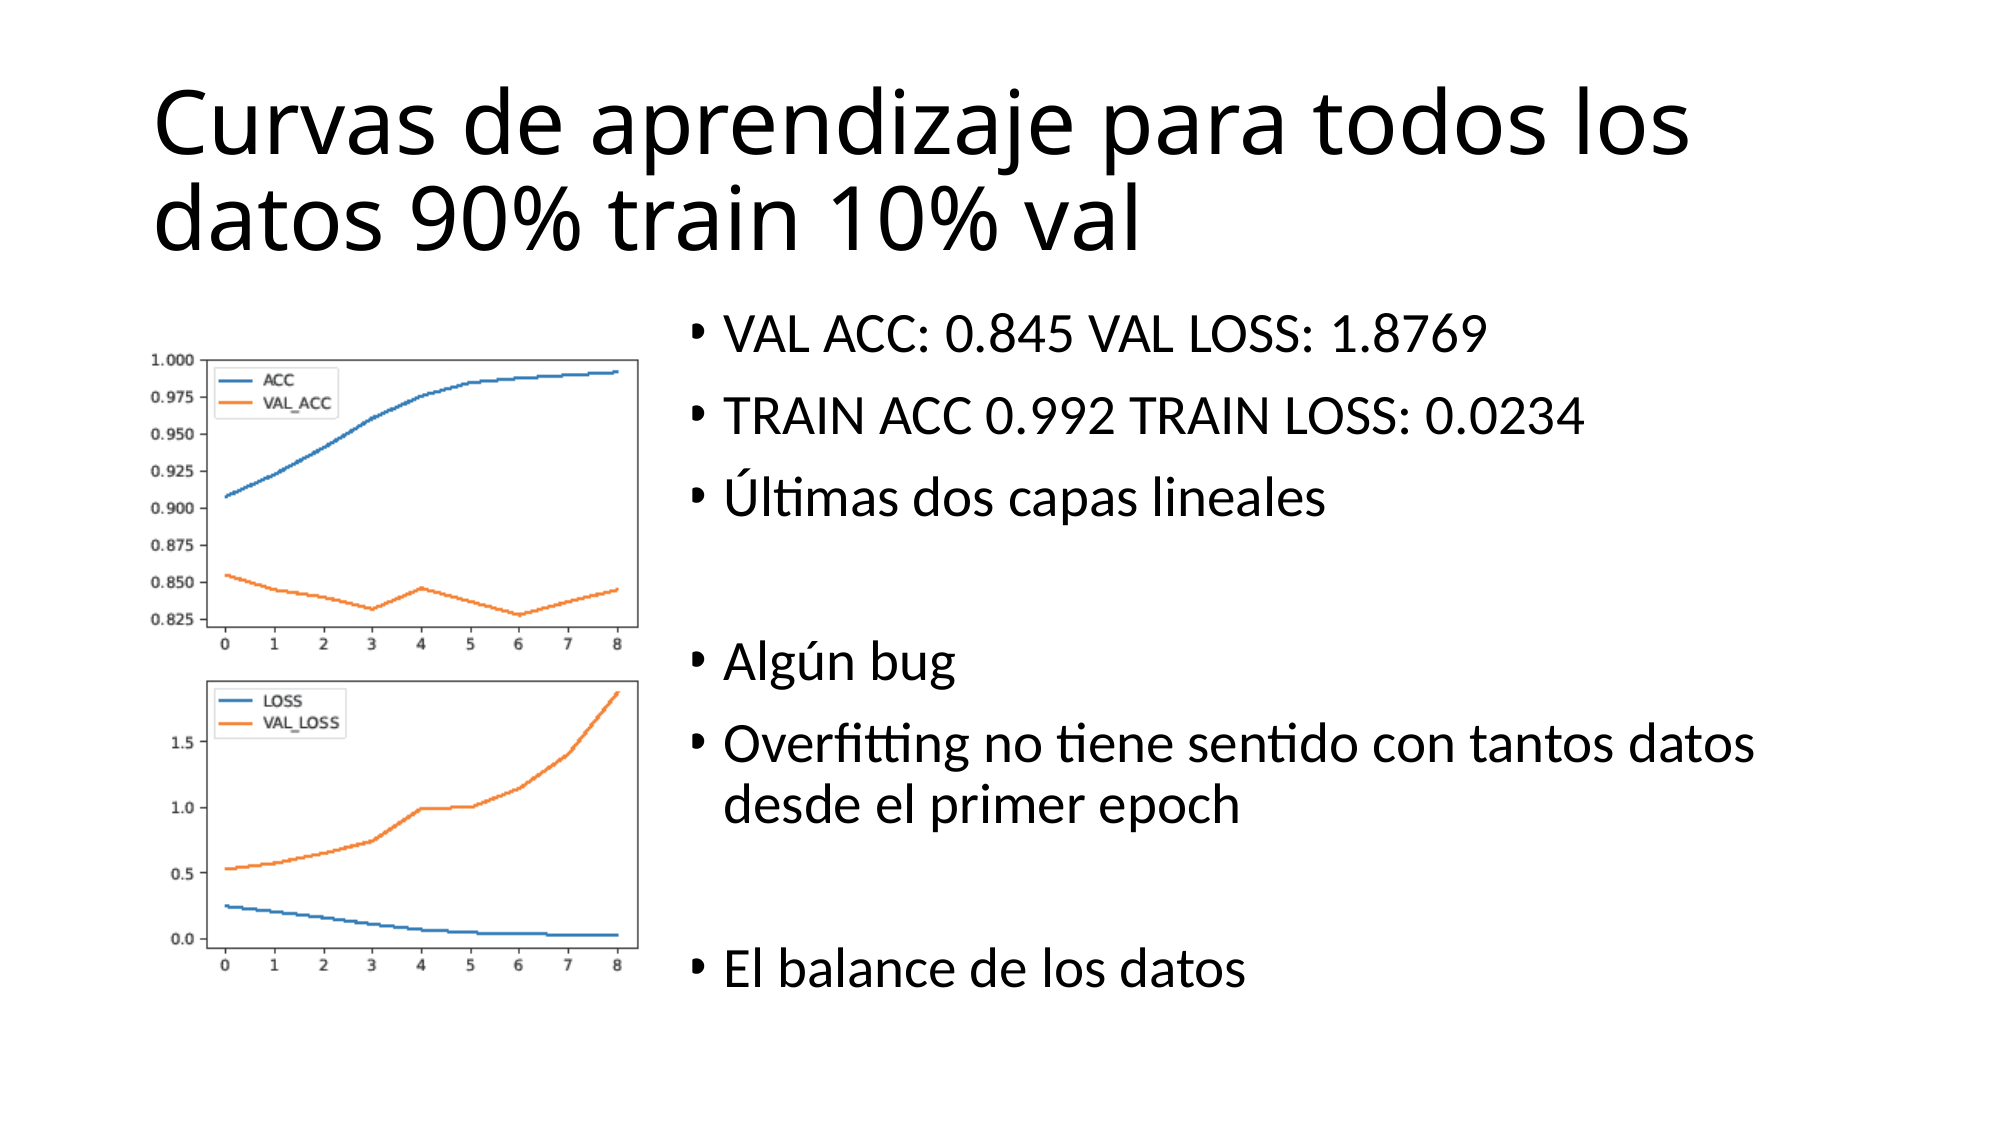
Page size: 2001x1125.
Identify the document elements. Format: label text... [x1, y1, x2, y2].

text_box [137, 267, 693, 1045]
list VAL ACC: 0.845 VAL LOSS: 1.8769 TRAIN ACC 0.992 TRAIN LOSS: 0.0234 Últimas dos capas lineales Algún bug Overfitting no tiene sentido con tantos datos desde el primer epoch El balance de los datos [693, 295, 1863, 1014]
title Curvas de aprendizaje para todos los datos 90% train 10% val [137, 69, 1863, 278]
